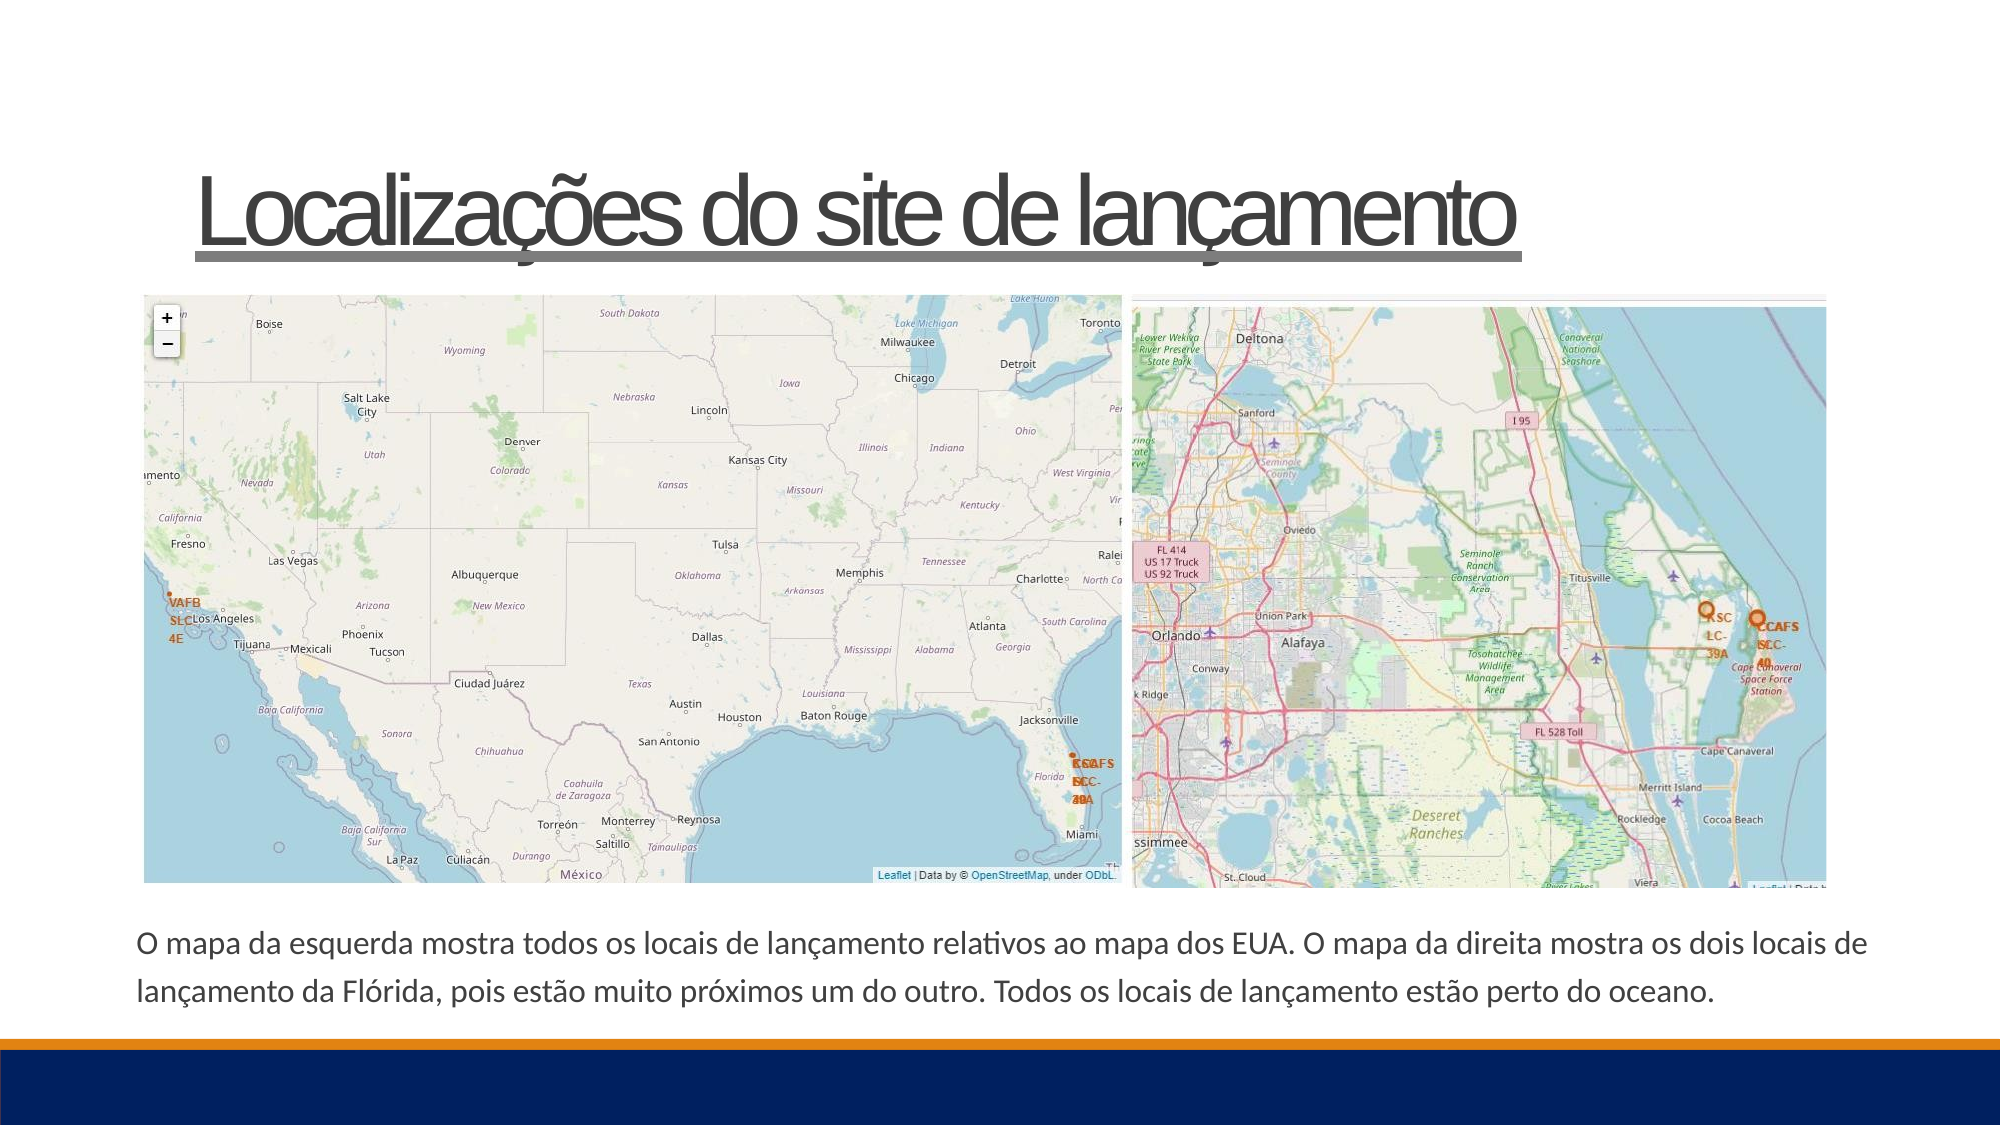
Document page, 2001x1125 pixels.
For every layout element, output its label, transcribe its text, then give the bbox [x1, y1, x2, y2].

title Localizações do site de lançamento [167, 42, 1833, 334]
text_box [140, 294, 1827, 888]
text_box O mapa da esquerda mostra todos os locais de lançamento relativos ao mapa dos EUA. O mapa da direita mostra os dois locais de lançamento da Flórida, pois estão muito próximos um do outro. Todos os locais de lançamento estão perto do oceano. [134, 908, 1963, 1010]
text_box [0, 1038, 2000, 1125]
